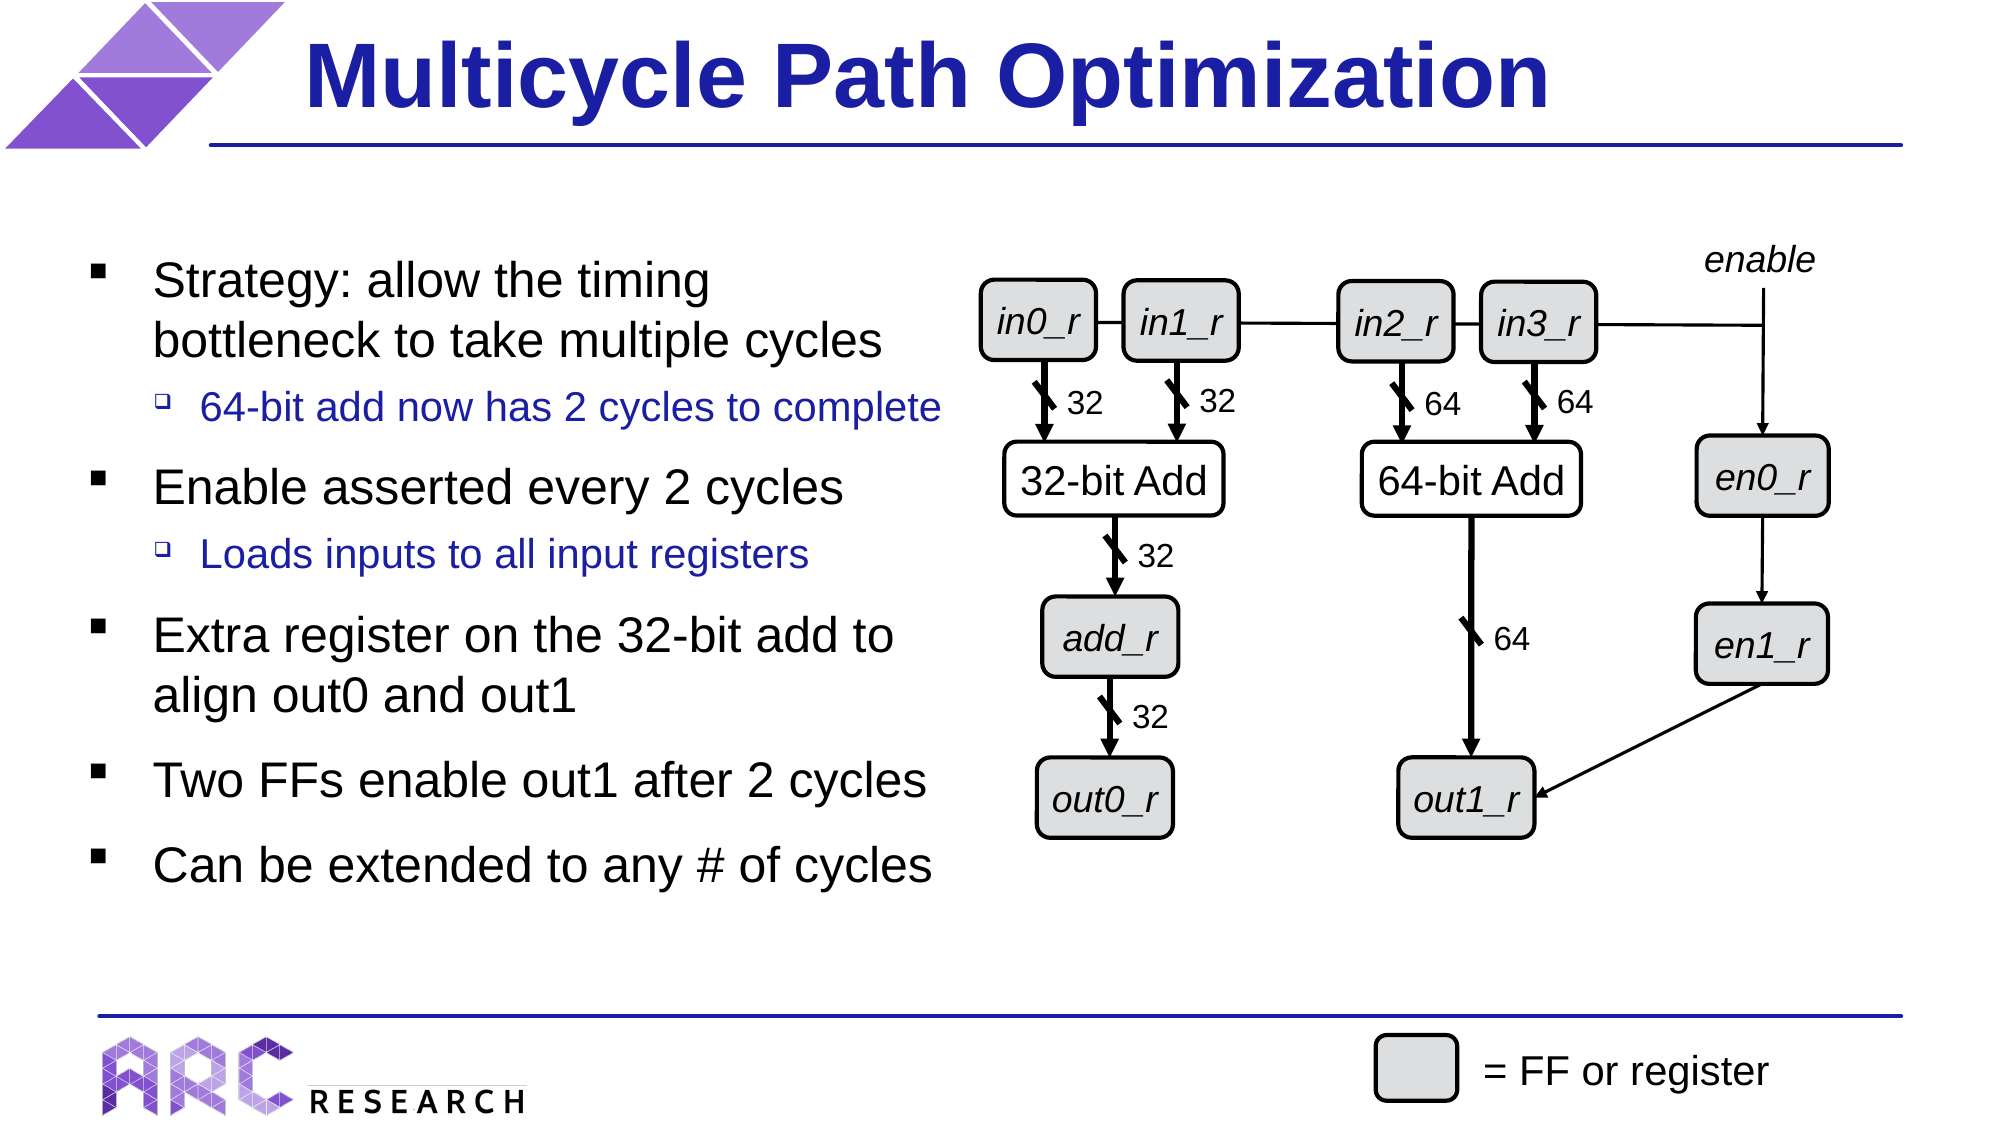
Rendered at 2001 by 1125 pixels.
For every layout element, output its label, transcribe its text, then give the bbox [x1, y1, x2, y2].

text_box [1099, 696, 1121, 724]
text_box out0_r [1036, 757, 1173, 838]
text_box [1166, 379, 1188, 408]
list Strategy: allow the timing bottleneck to take multiple cycles 64-bit add now has 2 cycles to complete Enable asserted every 2 cycles Loads inputs to all input registers Extra register on the 32-bit add to align out0 and out1 Two FFs enable out1 after 2 cycles Can be extended to any # of cycles [77, 246, 947, 873]
text_box in3_r [1481, 333, 1597, 363]
text_box in1_r [1123, 280, 1239, 315]
text_box 64-bit Add [1361, 441, 1582, 516]
text_box 32 [1129, 526, 1185, 583]
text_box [1534, 683, 1763, 798]
text_box 64 [1416, 373, 1472, 431]
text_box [1524, 381, 1545, 409]
text_box 32 [1191, 370, 1247, 428]
text_box in3_r [1481, 281, 1597, 315]
text_box 64 [1548, 372, 1604, 429]
text_box [1375, 1035, 1458, 1101]
text_box 32 [1058, 372, 1114, 429]
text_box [1095, 322, 1757, 326]
text_box en1_r [1695, 603, 1828, 684]
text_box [1460, 617, 1482, 645]
text_box in2_r [1338, 333, 1454, 362]
picture [99, 1036, 296, 1119]
text_box in2_r [1338, 280, 1454, 315]
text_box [1104, 535, 1126, 563]
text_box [1391, 382, 1413, 411]
text_box in0_r [980, 279, 1097, 361]
title Multicycle Path Optimization [282, 0, 1796, 143]
text_box en0_r [1696, 435, 1829, 516]
text_box 32-bit Add [1004, 441, 1224, 516]
text_box out1_r [1398, 757, 1535, 838]
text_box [1033, 381, 1055, 409]
text_box in1_r [1123, 333, 1239, 361]
text_box = FF or register [1474, 1035, 1830, 1103]
text_box 64 [1485, 608, 1541, 665]
text_box enable [1695, 226, 1832, 288]
picture [307, 1083, 527, 1116]
text_box 32 [1123, 687, 1180, 744]
text_box add_r [1042, 596, 1179, 677]
